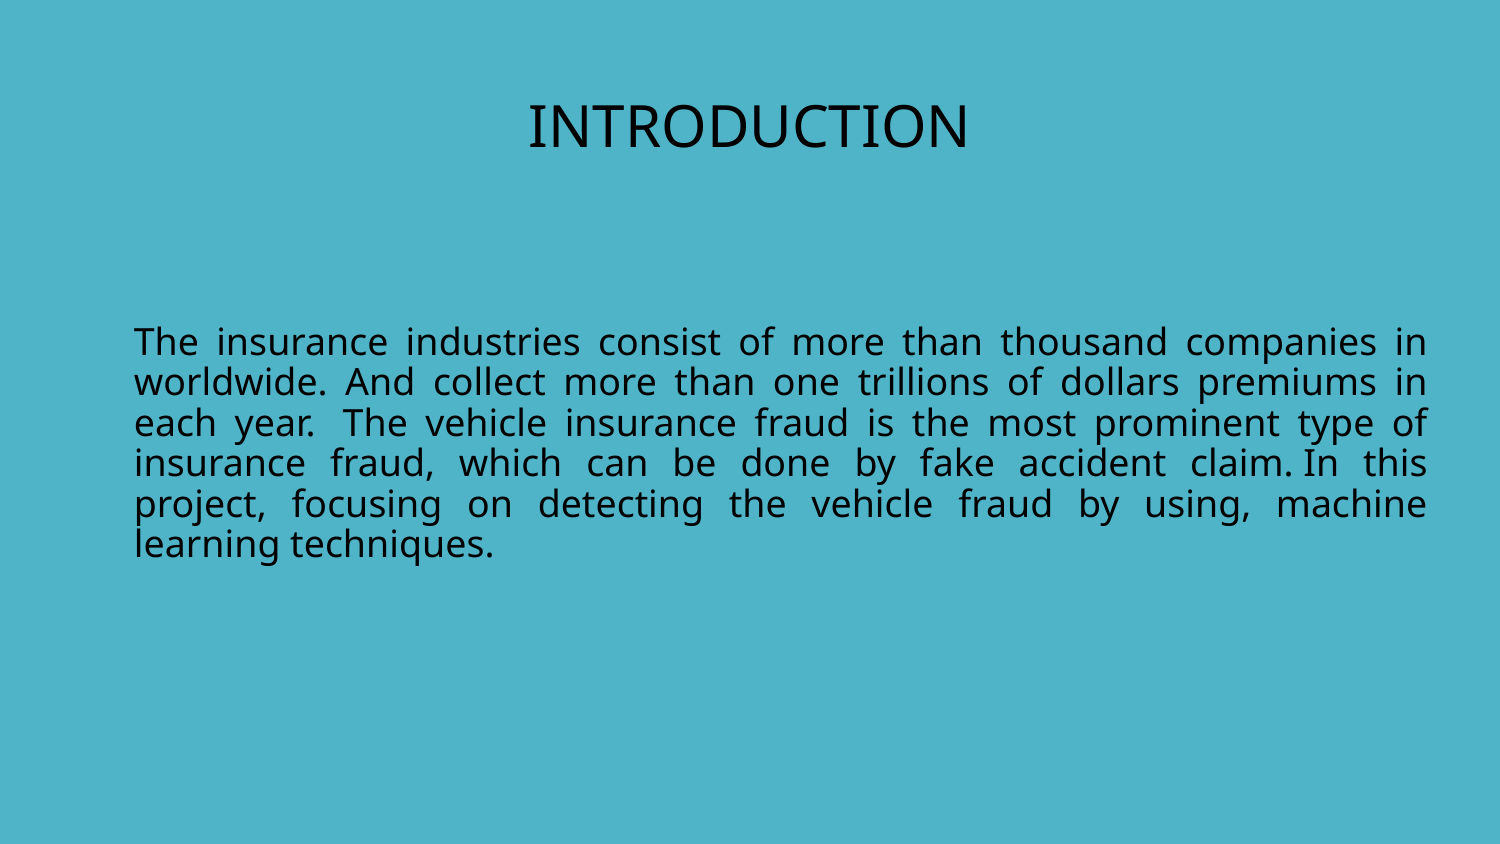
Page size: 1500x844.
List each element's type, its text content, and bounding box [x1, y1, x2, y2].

text_box The insurance industries consist of more than thousand companies in worldwide. And collect more than one trillions of dollars premiums in each year. The vehicle insurance fraud is the most prominent type of insurance fraud, which can be done by fake accident claim. In this project, focusing on detecting the vehicle fraud by using, machine learning techniques. [119, 275, 1444, 609]
text_box INTRODUCTION [452, 81, 1048, 167]
